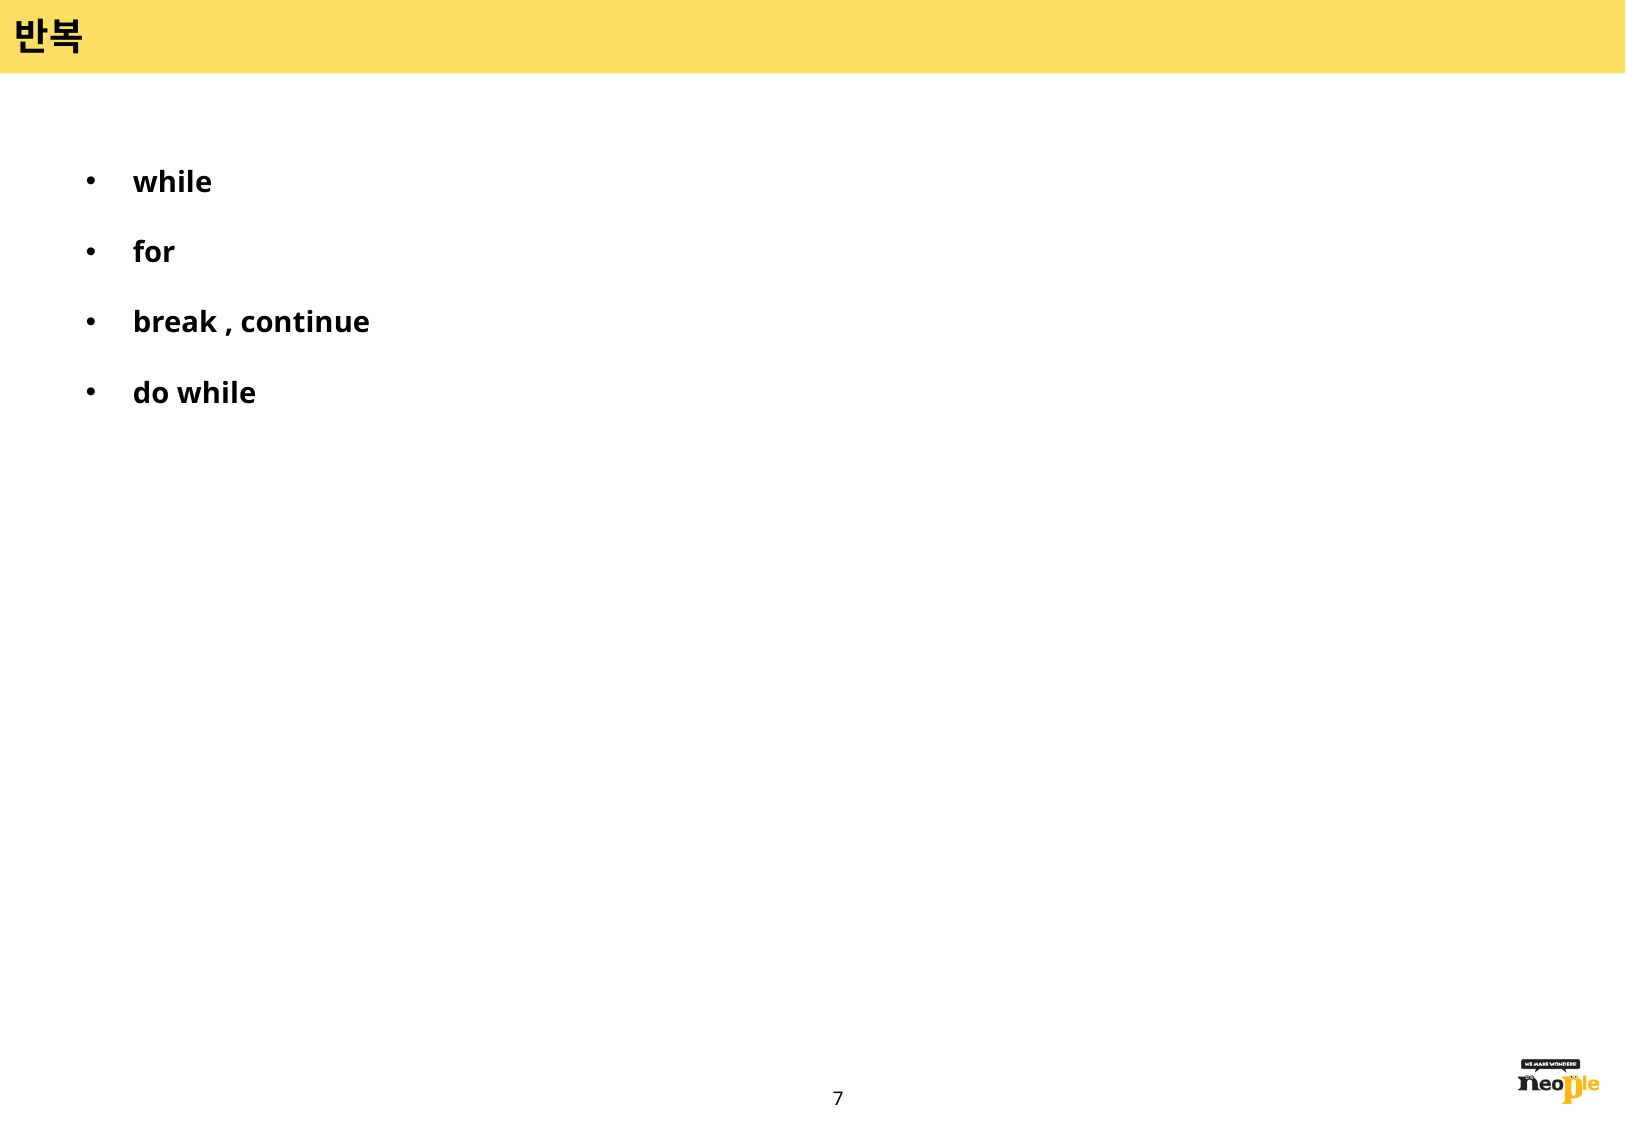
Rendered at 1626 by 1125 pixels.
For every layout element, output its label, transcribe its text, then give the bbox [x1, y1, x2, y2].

picture [1485, 1051, 1613, 1111]
list while for break , continue do while [70, 155, 1554, 491]
title 반복 [0, 0, 1625, 72]
